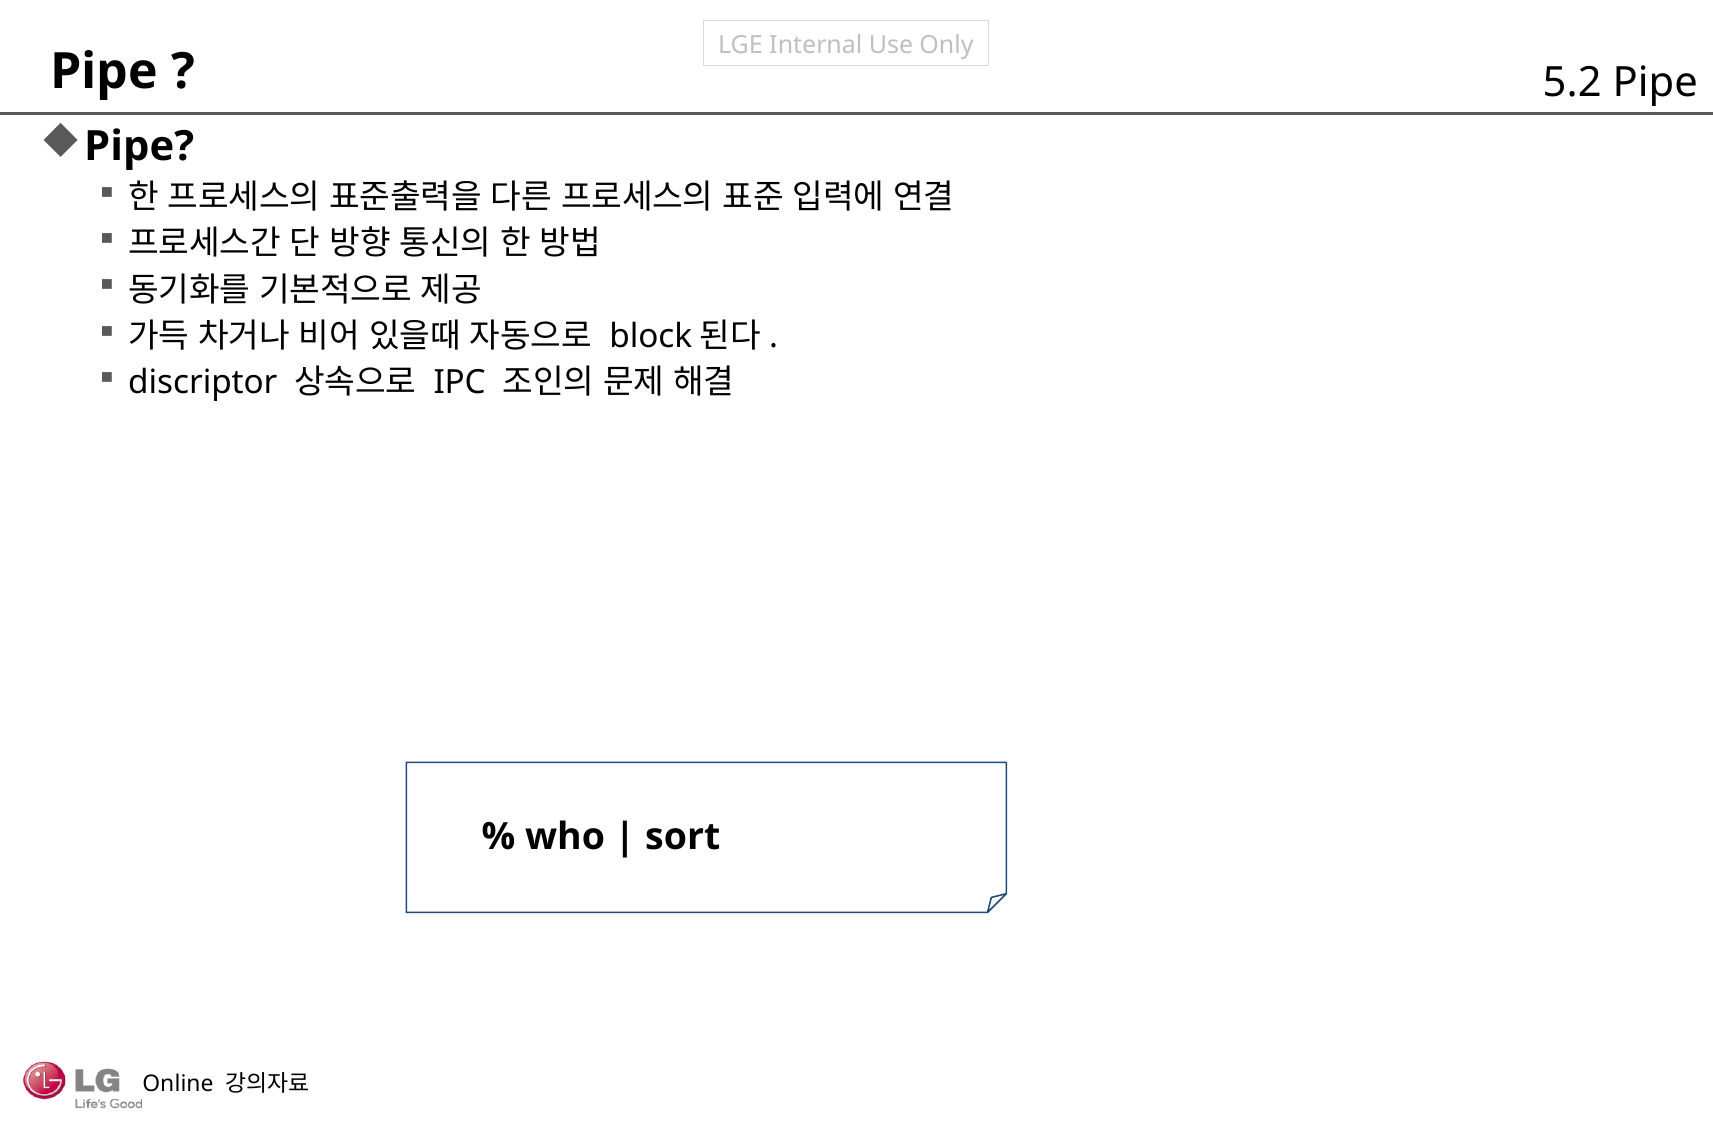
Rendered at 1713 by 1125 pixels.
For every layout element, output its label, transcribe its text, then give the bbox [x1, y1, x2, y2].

list Pipe? 한 프로세스의 표준출력을 다른 프로세스의 표준 입력에 연결 프로세스간 단 방향 통신의 한 방법 동기화를 기본적으로 제공 가득 차거나 비어 있을때 자동으로 block된다. discriptor 상속으로 IPC 조인의 문제 해결 [25, 113, 1688, 1059]
text_box % who | sort [466, 804, 736, 865]
text_box [406, 762, 1007, 913]
list Pipe ? [35, 30, 739, 98]
list 5.2 Pipe [1080, 47, 1713, 126]
picture [23, 1058, 142, 1111]
